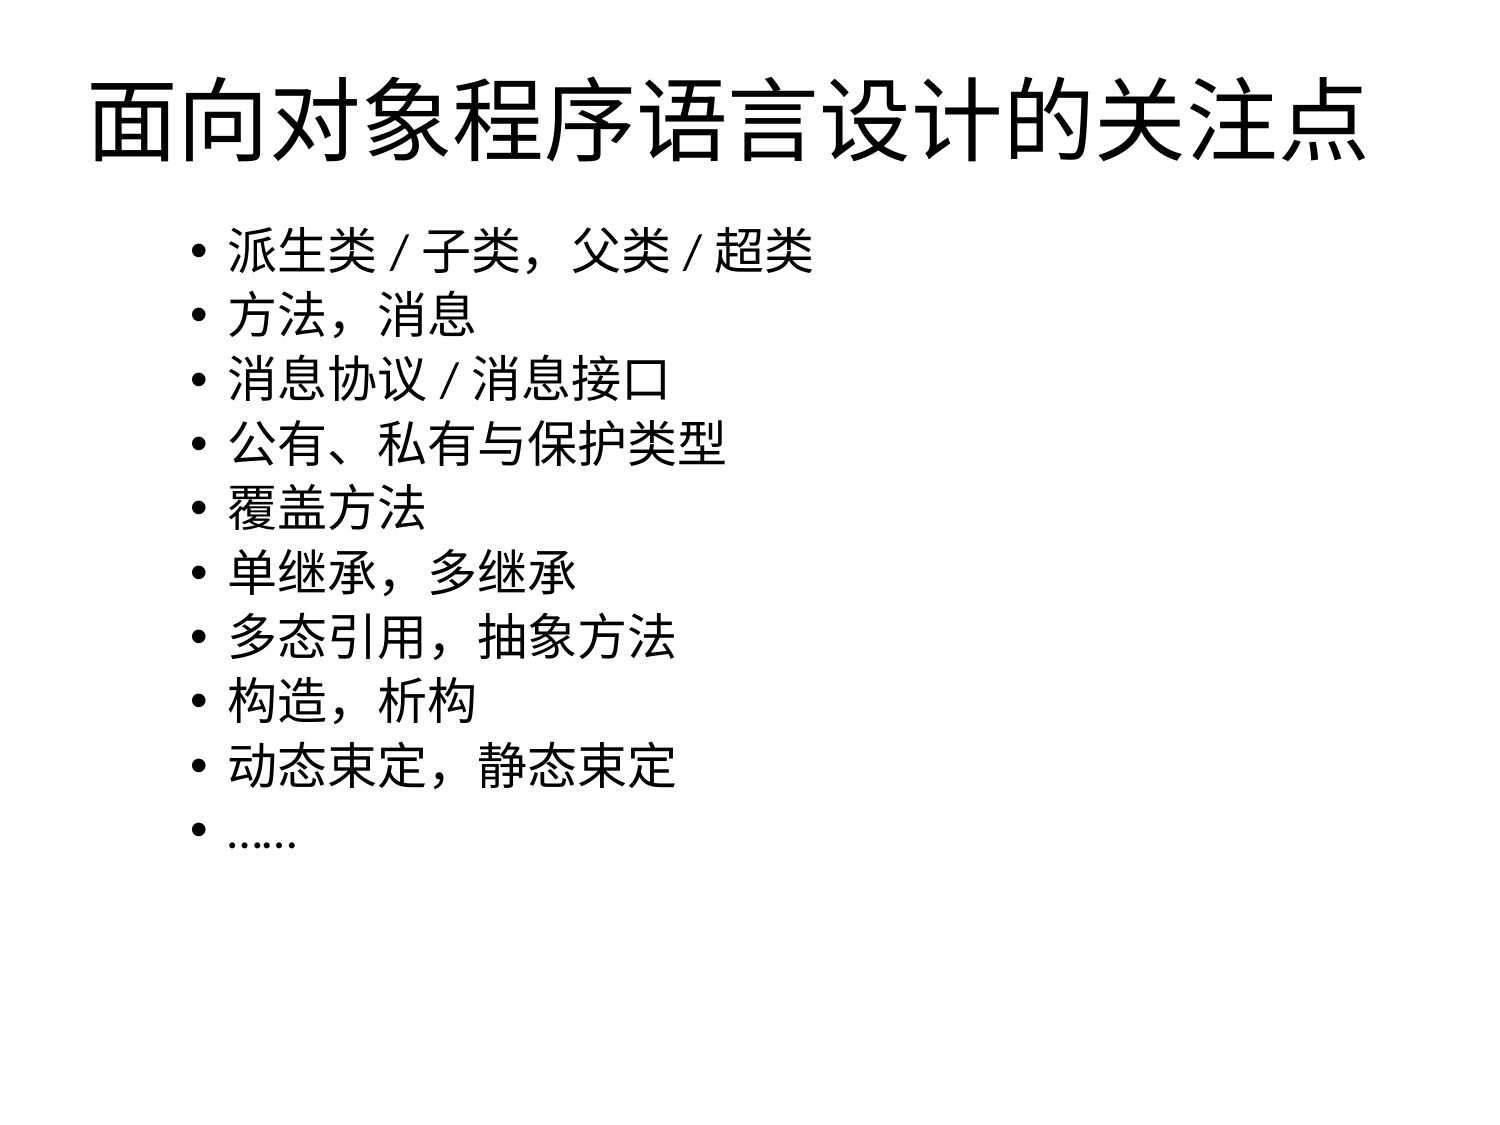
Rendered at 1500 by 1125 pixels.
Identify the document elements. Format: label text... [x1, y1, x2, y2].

title 面向对象程序语言设计的关注点 [71, 31, 1429, 219]
list 派生类/子类，父类/超类 方法，消息 消息协议/消息接口 公有、私有与保护类型 覆盖方法 单继承，多继承 多态引用，抽象方法 构造，析构 动态束定，静态束定 …… [100, 218, 1376, 894]
